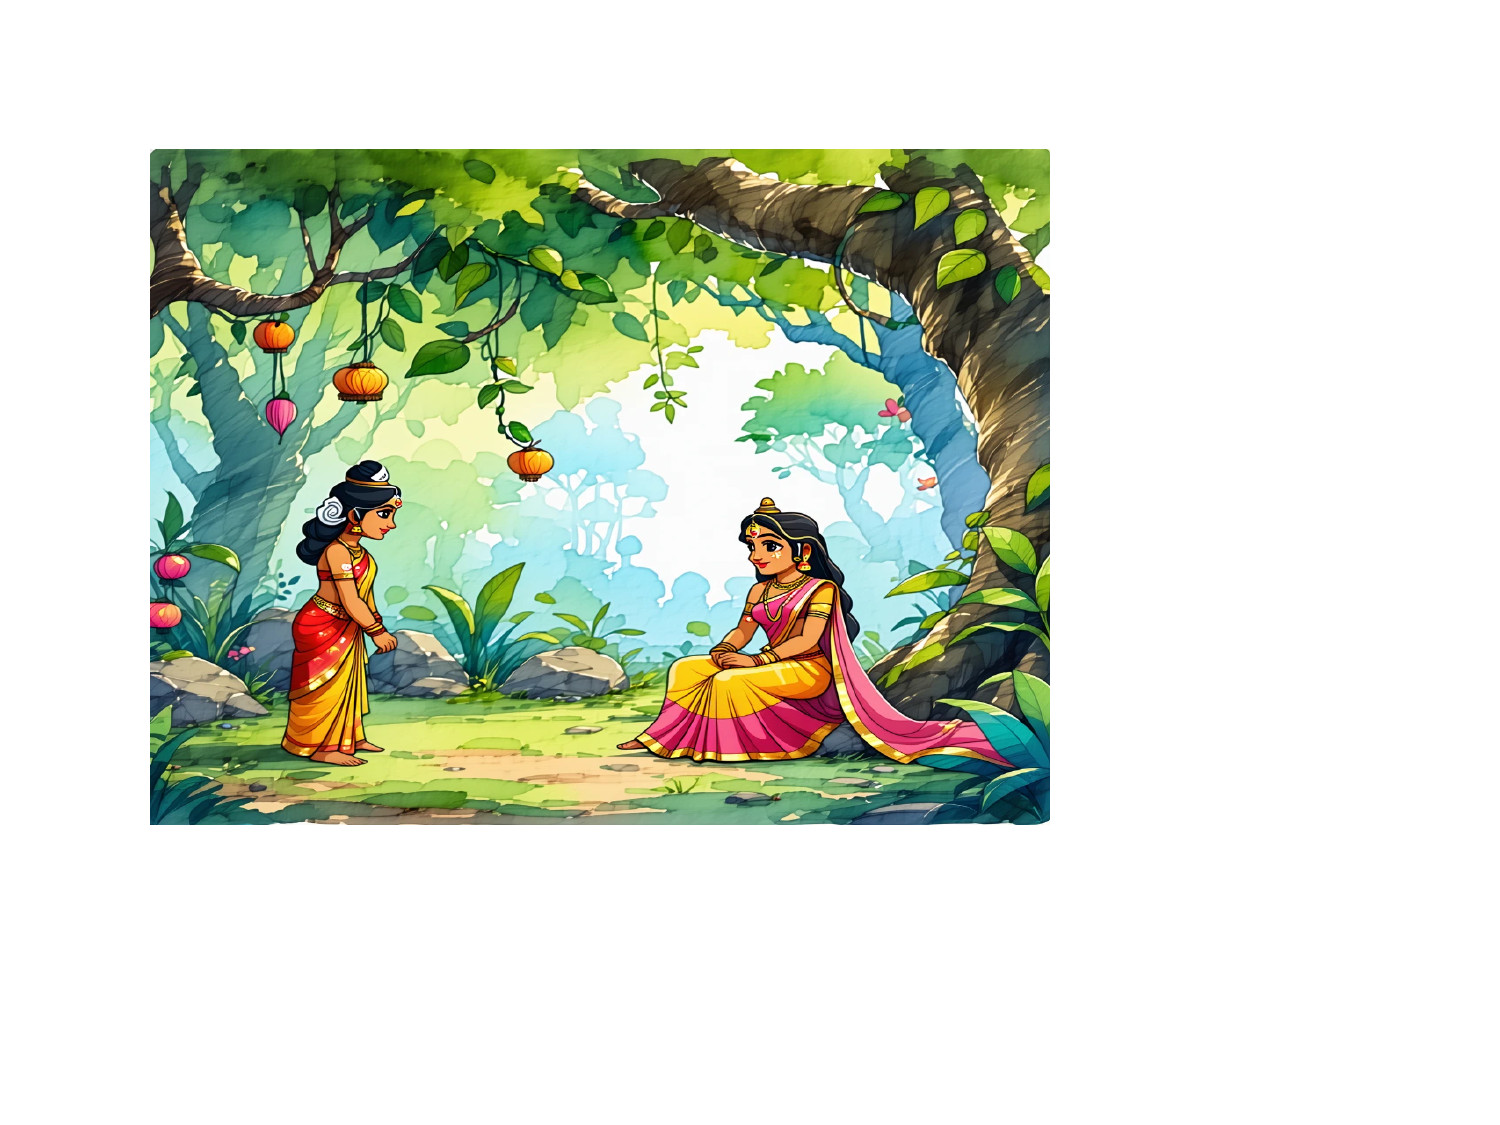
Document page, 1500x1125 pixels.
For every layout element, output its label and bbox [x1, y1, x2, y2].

picture [960, 804, 980, 813]
picture [149, 149, 1051, 826]
